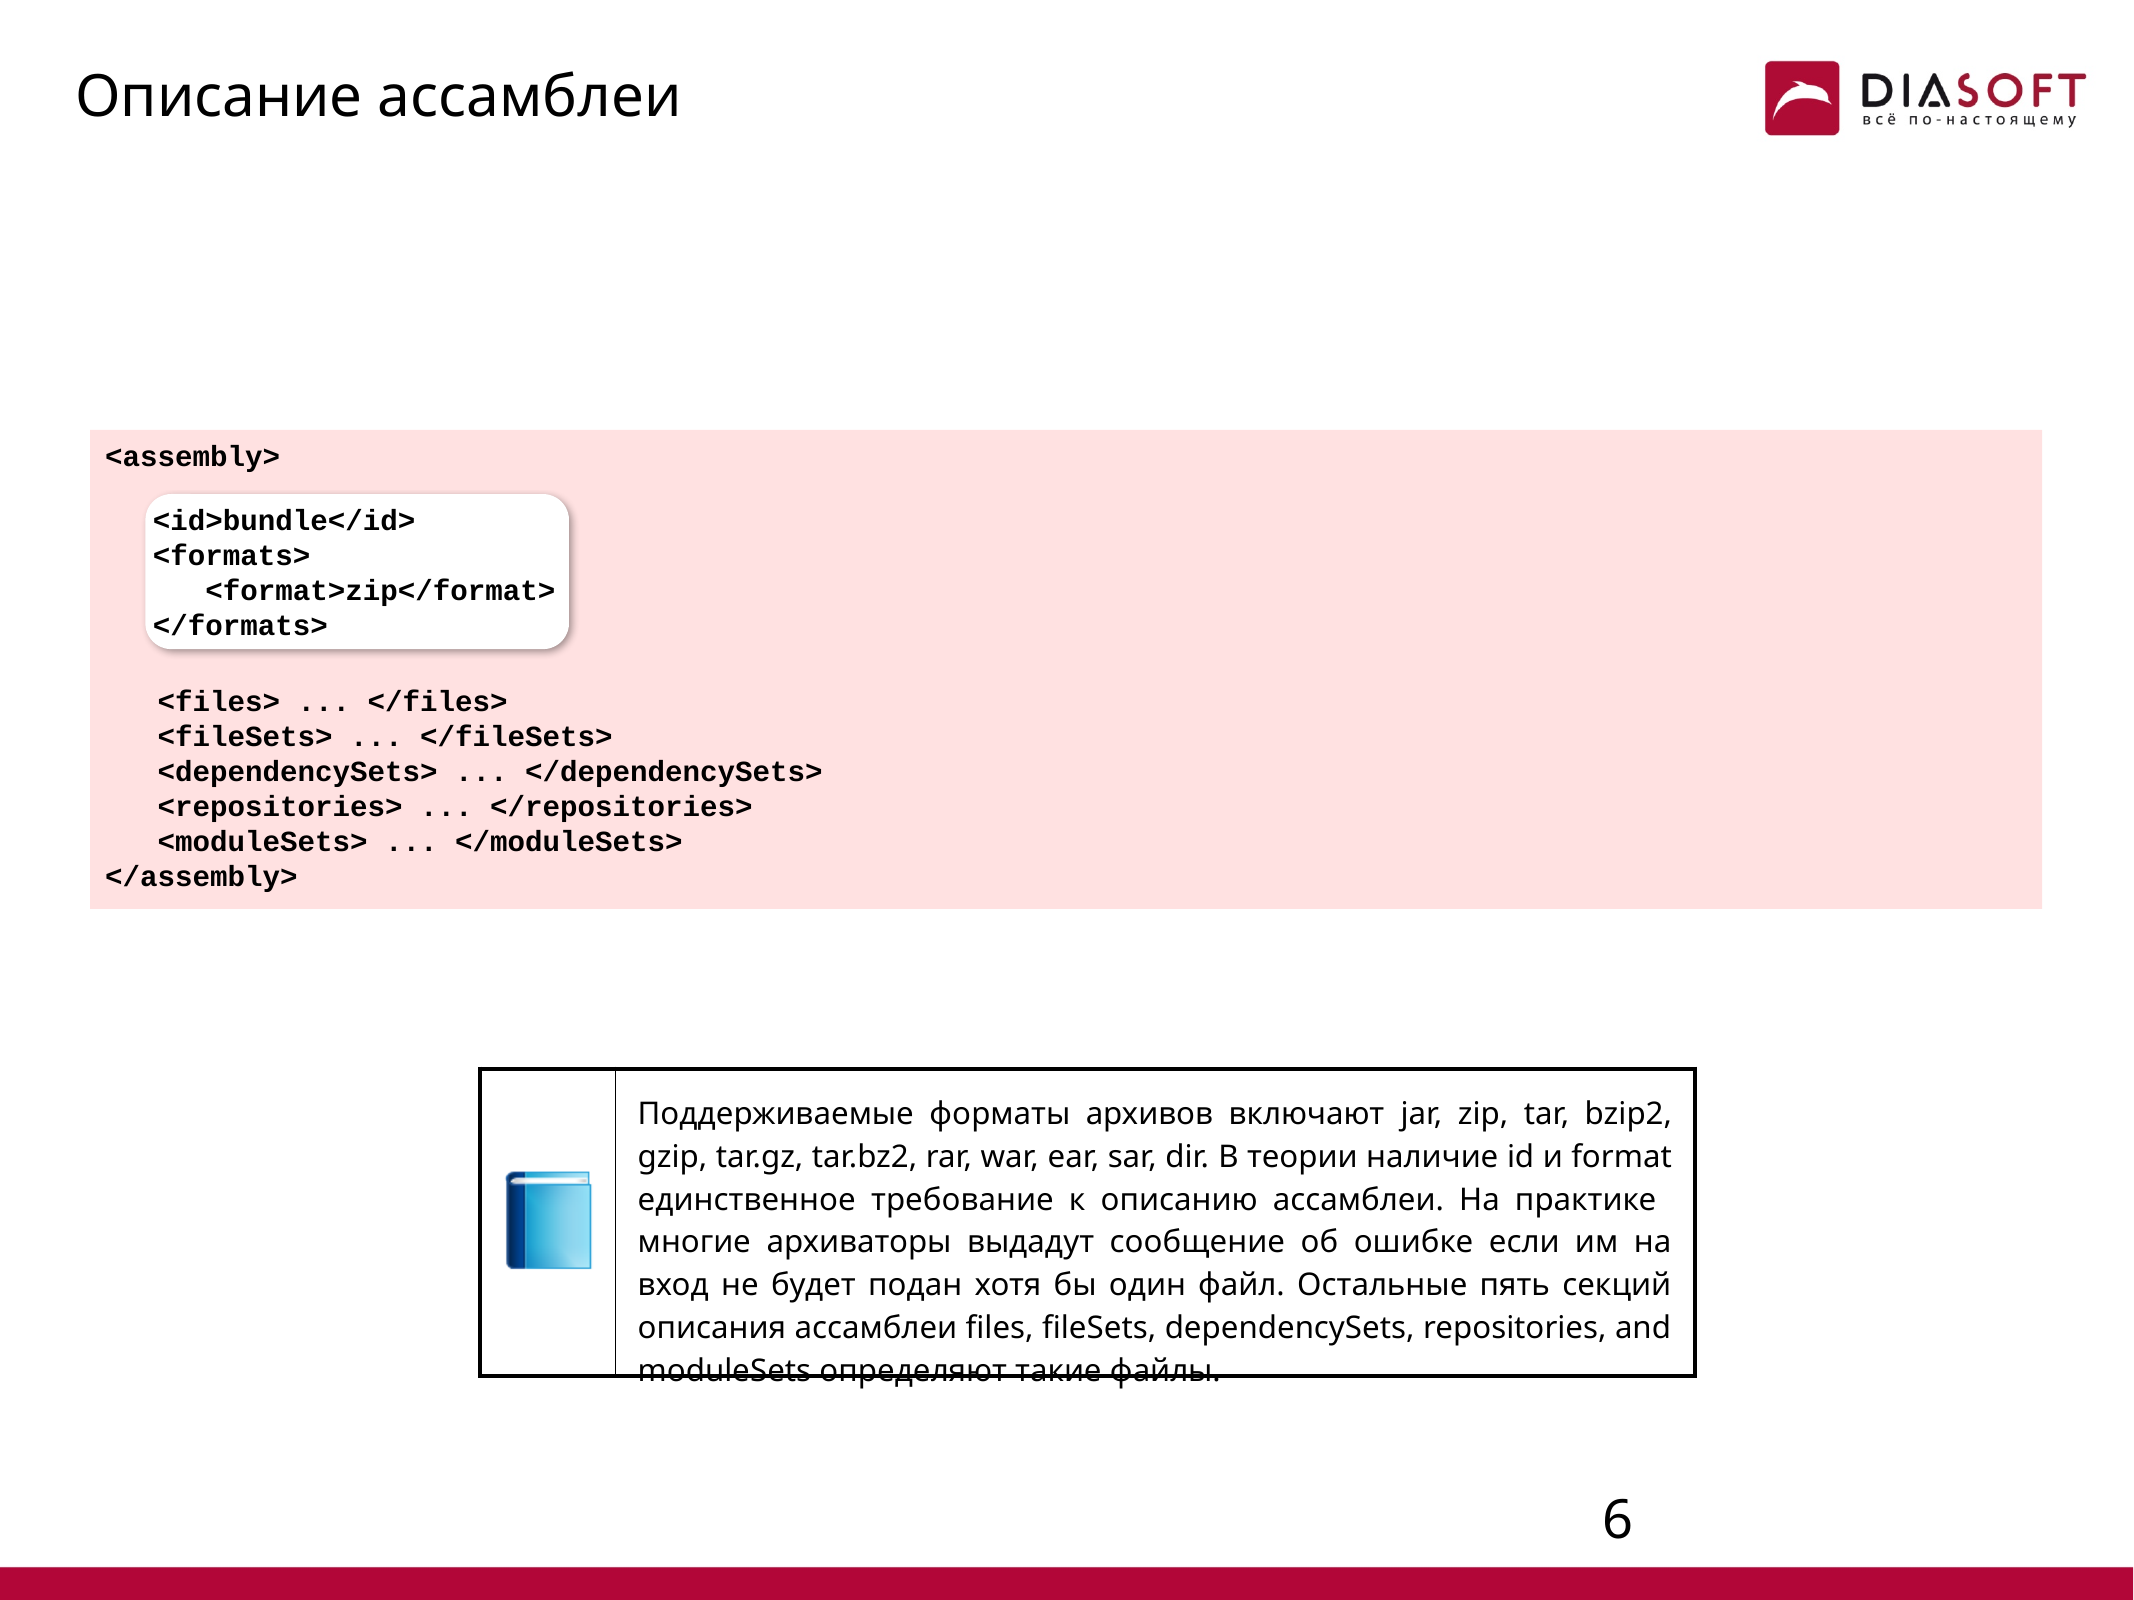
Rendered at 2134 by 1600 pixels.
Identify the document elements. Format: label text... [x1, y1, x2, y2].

table_header Поддерживаемые форматы архивов включают jar, zip, tar, bzip2, gzip, tar.gz, tar.bz2, rar, war, ear, sar, dir. В теории наличие id и format единственное требование к описанию ассамблеи. На практике многие архиваторы выдадут сообщение об ошибке если им на вход не будет подан хотя бы один файл. Остальные пять секций описания ассамблеи files, fileSets, dependencySets, repositories, and moduleSets определяют такие файлы. [616, 1071, 1693, 1374]
title Описание ассамблеи [60, 45, 1716, 141]
table_header [482, 1071, 615, 1374]
text_box <id>bundle</id> <formats> <format>zip</format> </formats> [145, 493, 569, 650]
text_box <assembly> <id>bundle</id> <formats> <format>zip</format> </formats> <files> ... </files> <fileSets> ... </fileSets> <dependencySets> ... </dependencySets> <repositories> ... </repositories> <moduleSets> ... </moduleSets> </assembly> [90, 429, 2043, 909]
slide_number 5 [1587, 1476, 2085, 1557]
picture [0, 0, 2134, 1600]
